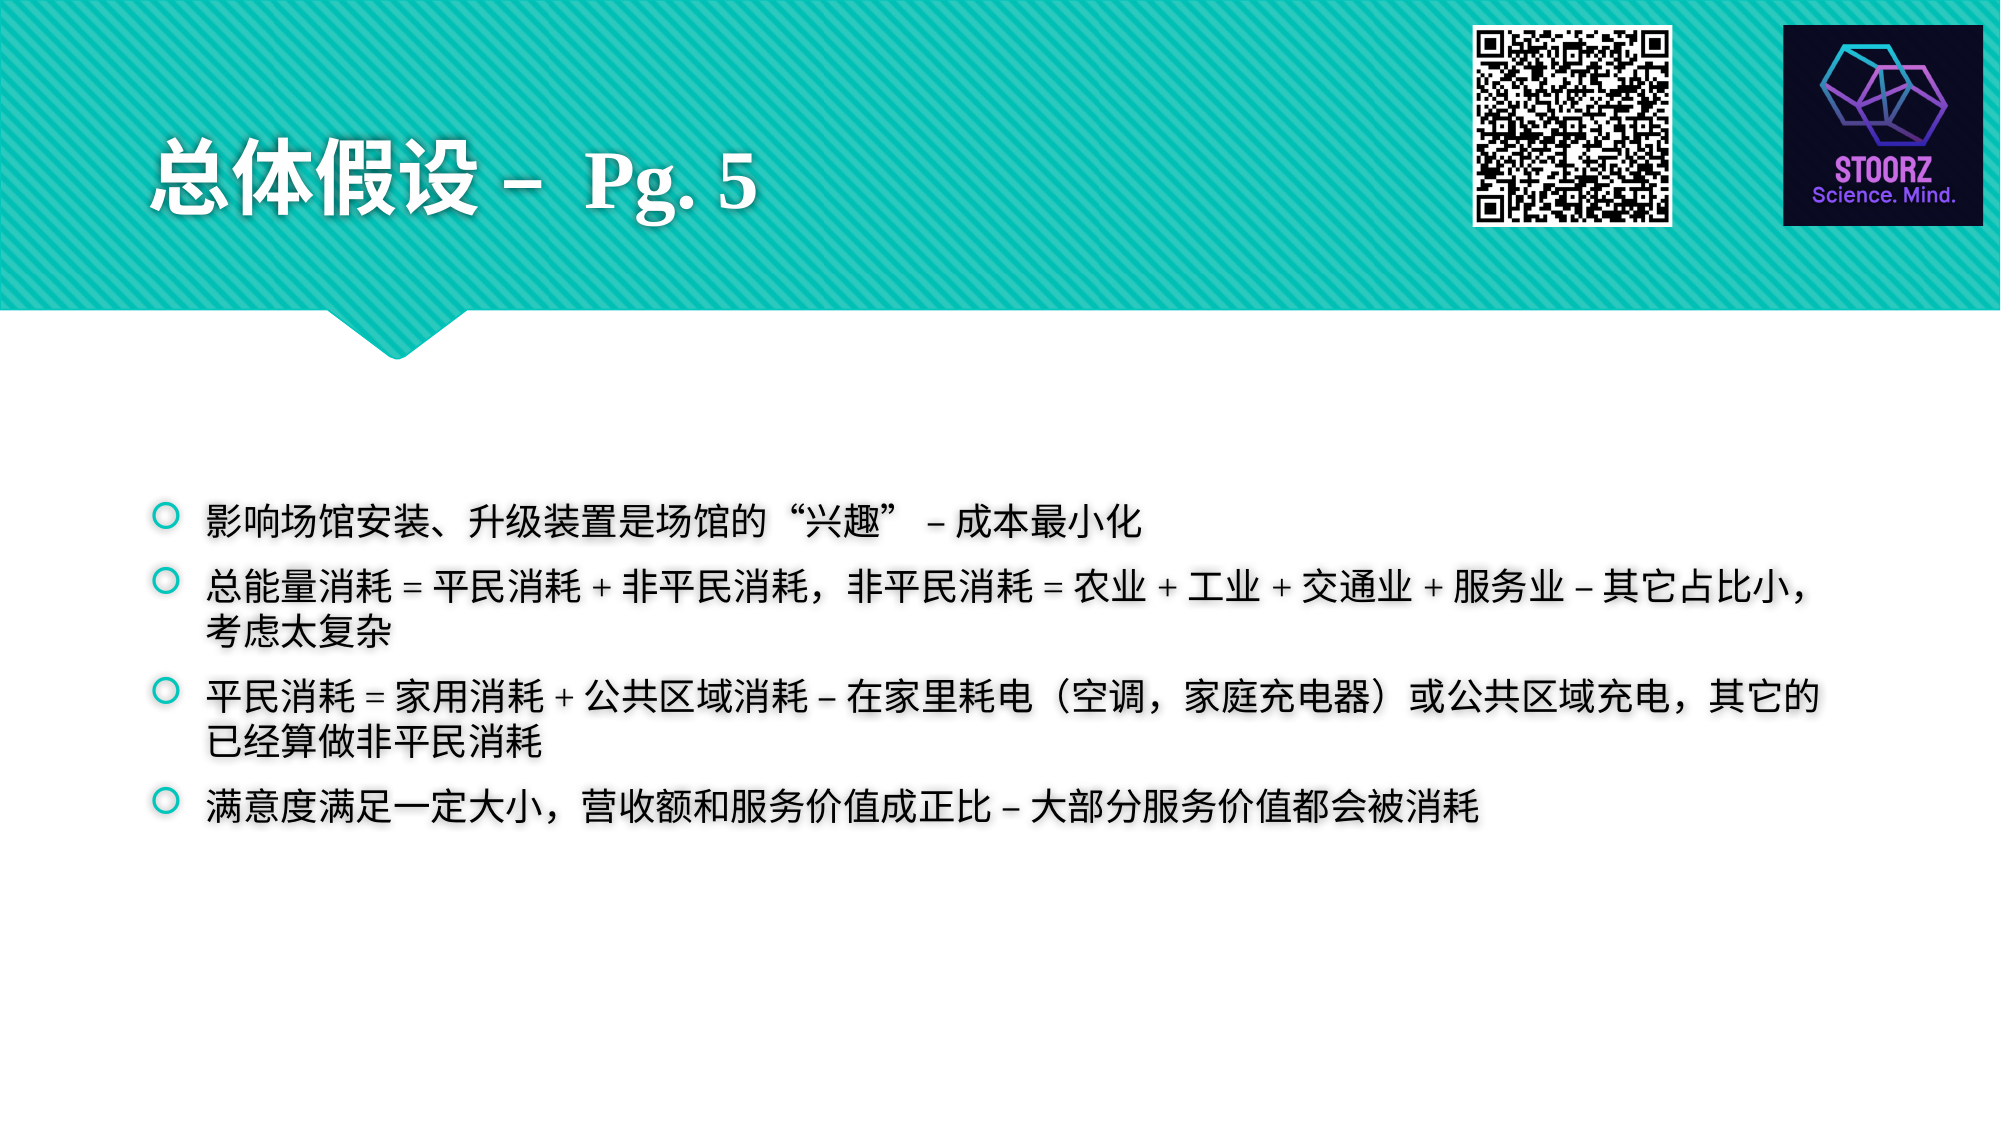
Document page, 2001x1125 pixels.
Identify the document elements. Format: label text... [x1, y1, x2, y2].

picture [1472, 25, 1673, 228]
list 影响场馆安装、升级装置是场馆的“兴趣” – 成本最小化 总能量消耗=平民消耗+非平民消耗，非平民消耗=农业+工业+交通业+服务业 – 其它占比小，考虑太复杂 平民消耗=家用消耗+公共区域消耗 – 在家里耗电（空调，家庭充电器）或公共区域充电，其它的已经算做非平民消耗 满意度满足一定大小，营收额和服务价值成正比 – 大部分服务价值都会被消耗 [134, 364, 1866, 962]
title 总体假设 – Pg. 5 [132, 73, 1868, 233]
picture [1783, 25, 1984, 226]
